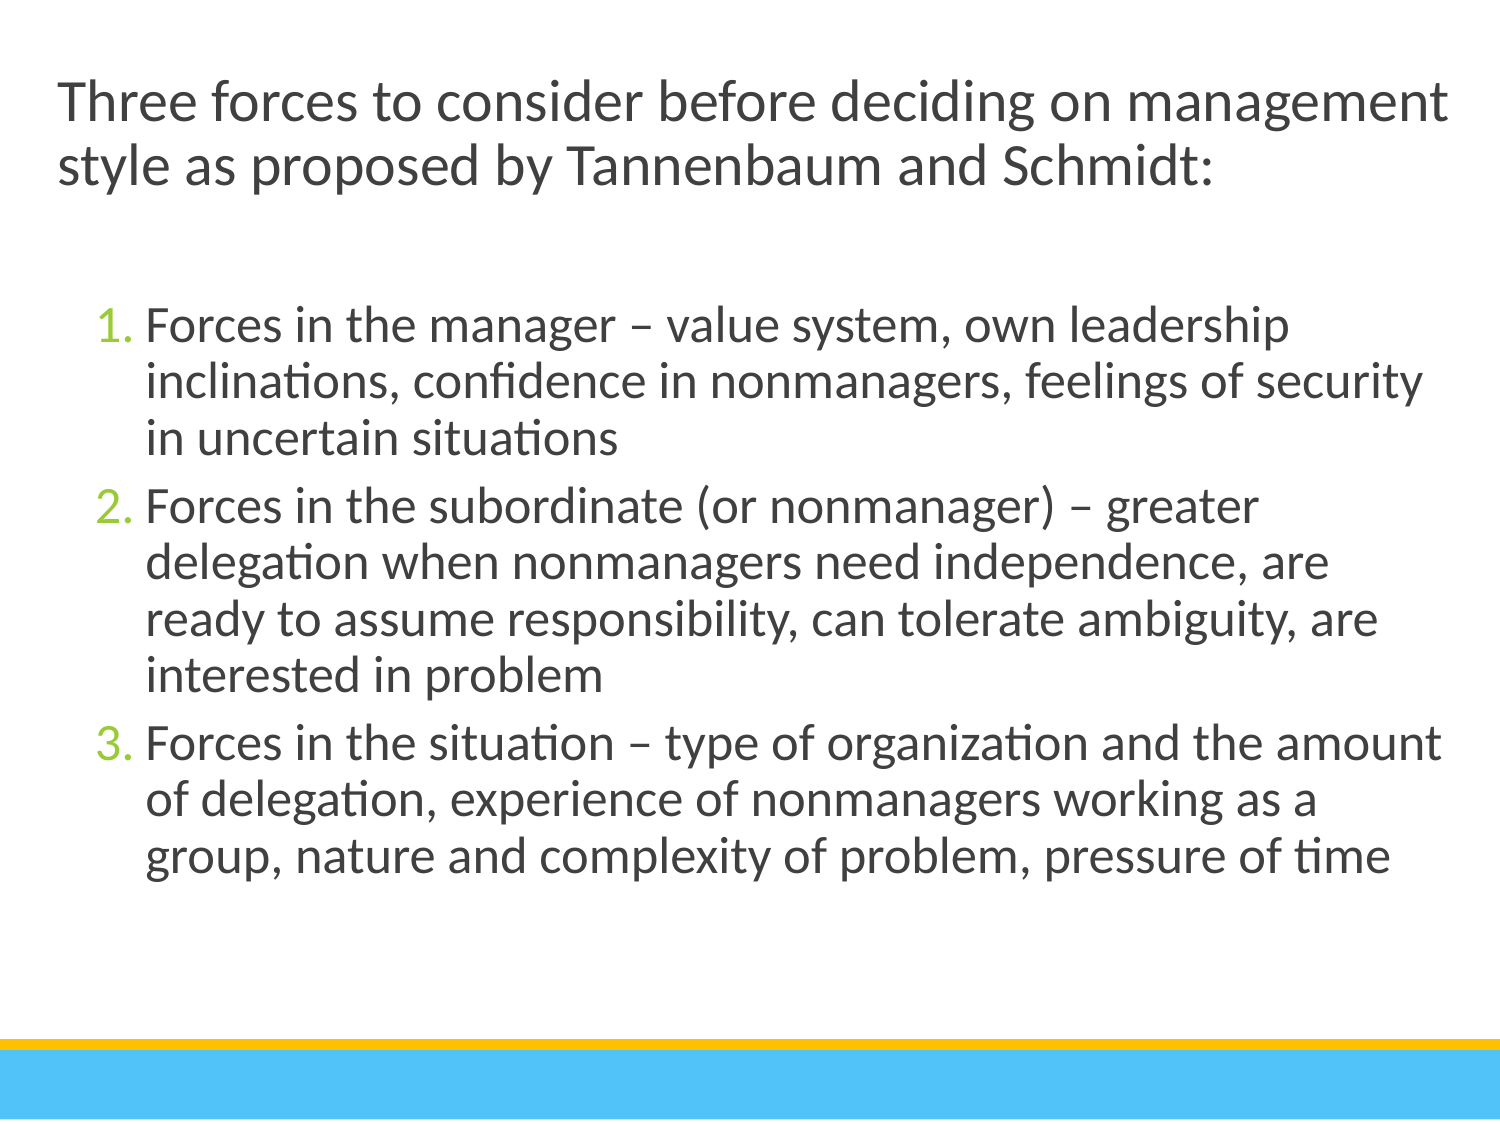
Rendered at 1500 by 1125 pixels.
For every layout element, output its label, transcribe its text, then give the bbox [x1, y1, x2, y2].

list Three forces to consider before deciding on management style as proposed by Tannenbaum and Schmidt: Forces in the manager – value system, own leadership inclinations, confidence in nonmanagers, feelings of security in uncertain situations Forces in the subordinate (or nonmanager) – greater delegation when nonmanagers need independence, are ready to assume responsibility, can tolerate ambiguity, are interested in problem Forces in the situation – type of organization and the amount of delegation, experience of nonmanagers working as a group, nature and complexity of problem, pressure of time [44, 61, 1457, 1018]
